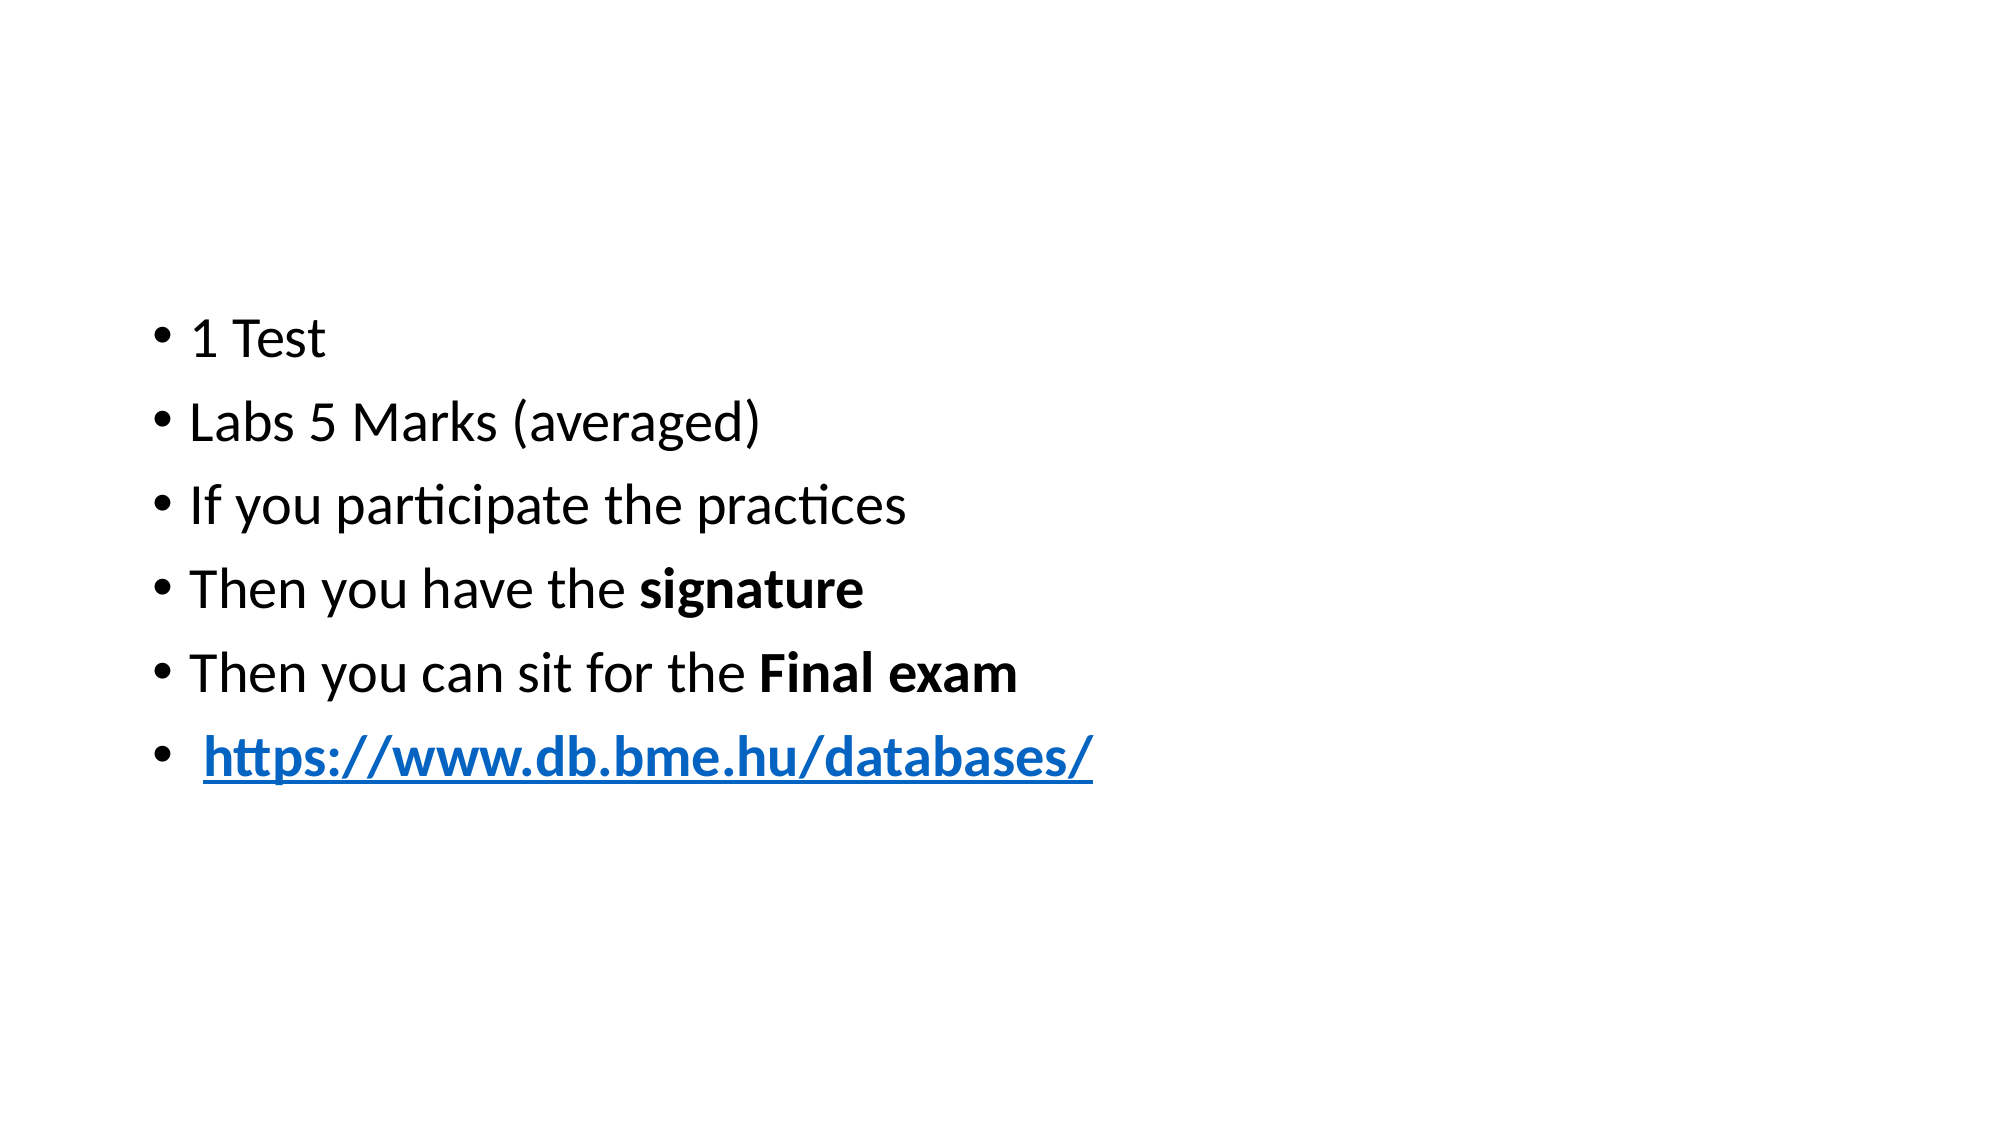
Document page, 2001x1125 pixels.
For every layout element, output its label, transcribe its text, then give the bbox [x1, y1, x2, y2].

list 1 Test Labs 5 Marks (averaged) If you participate the practices Then you have the signature Then you can sit for the Final exam https://www.db.bme.hu/databases/ [137, 299, 1863, 1014]
